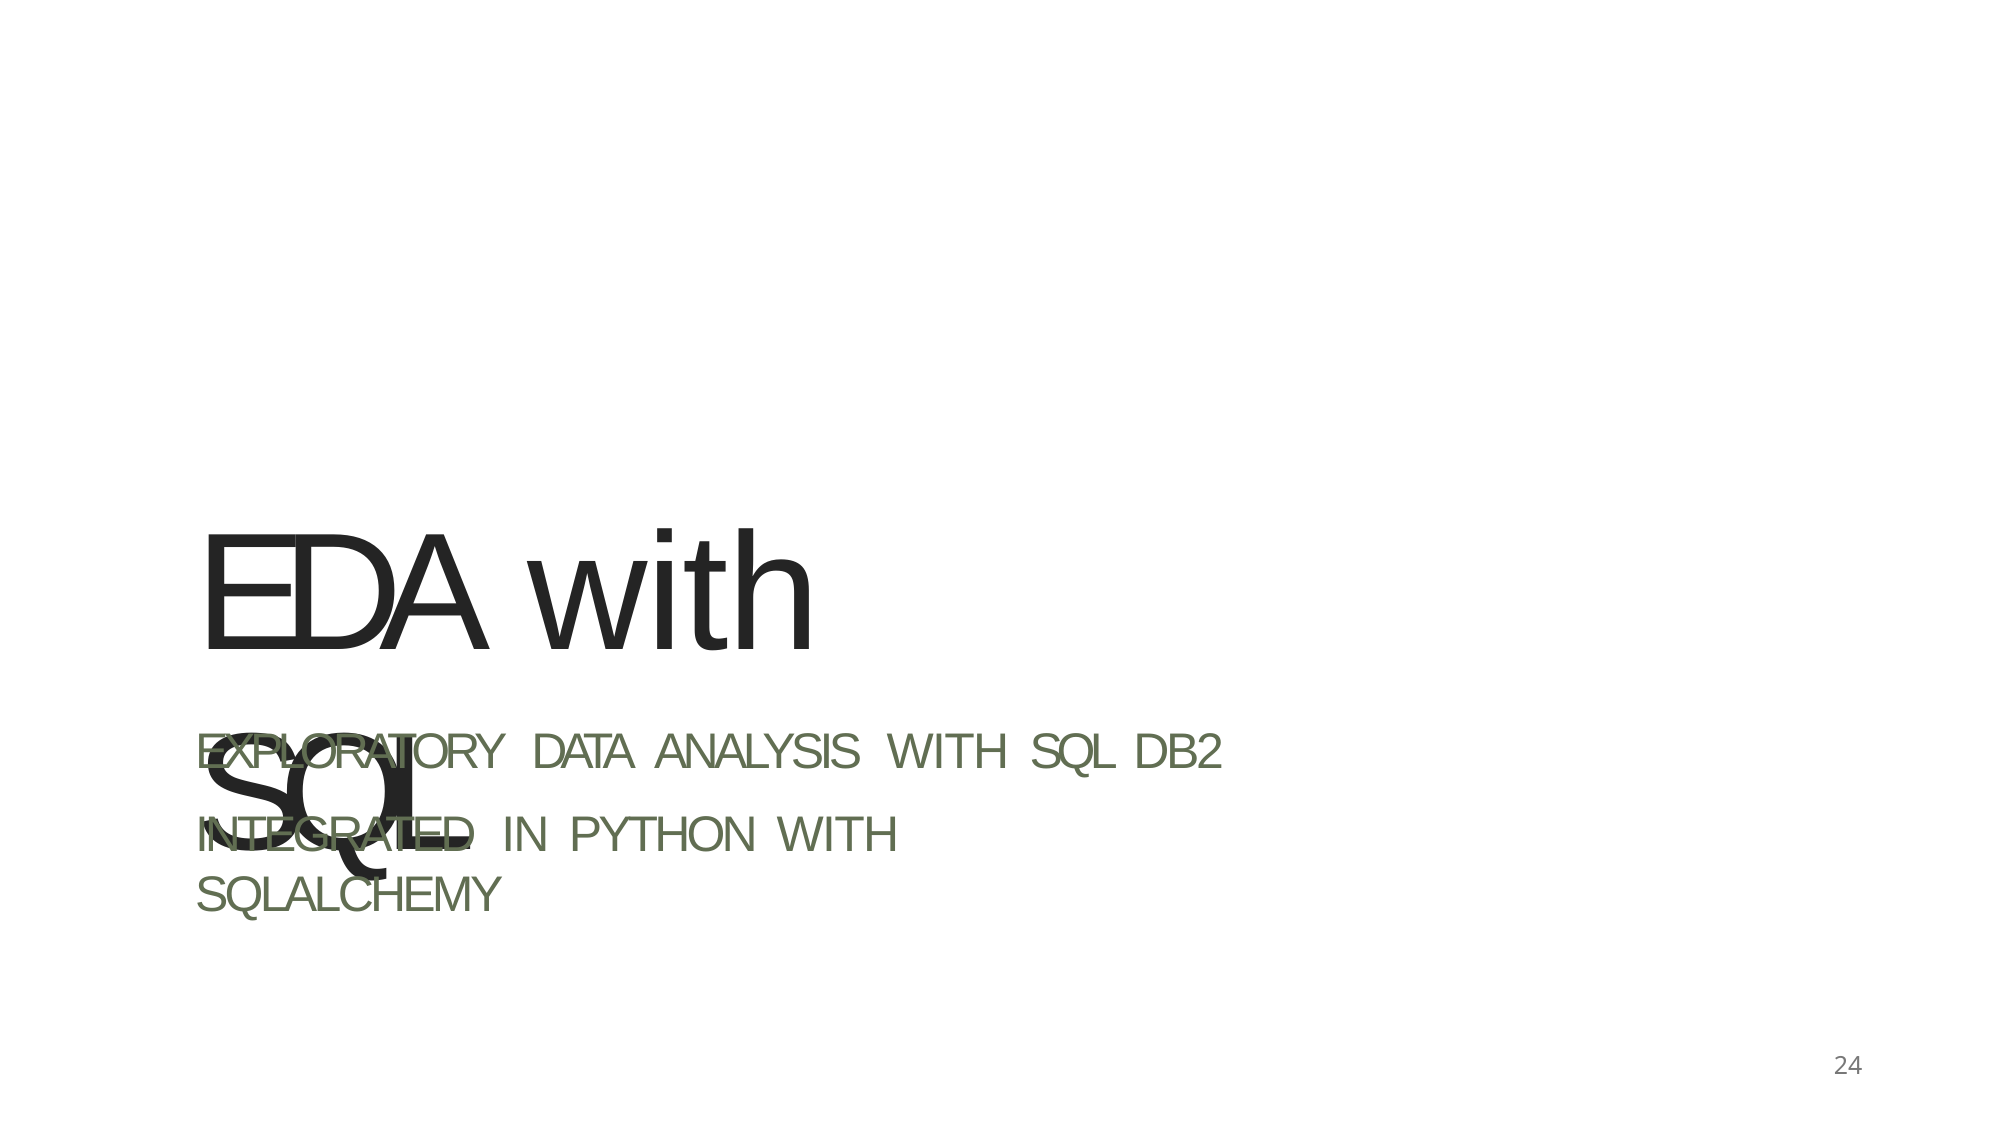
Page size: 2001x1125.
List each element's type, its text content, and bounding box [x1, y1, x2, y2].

text_box EDA with SQL [192, 480, 1083, 692]
text_box EXPLORATORY DATA ANALYSIS WITH SQL DB2 INTEGRATED IN PYTHON WITH SQLALCHEMY [192, 692, 1228, 922]
slide_number 24 [1412, 746, 1863, 1125]
